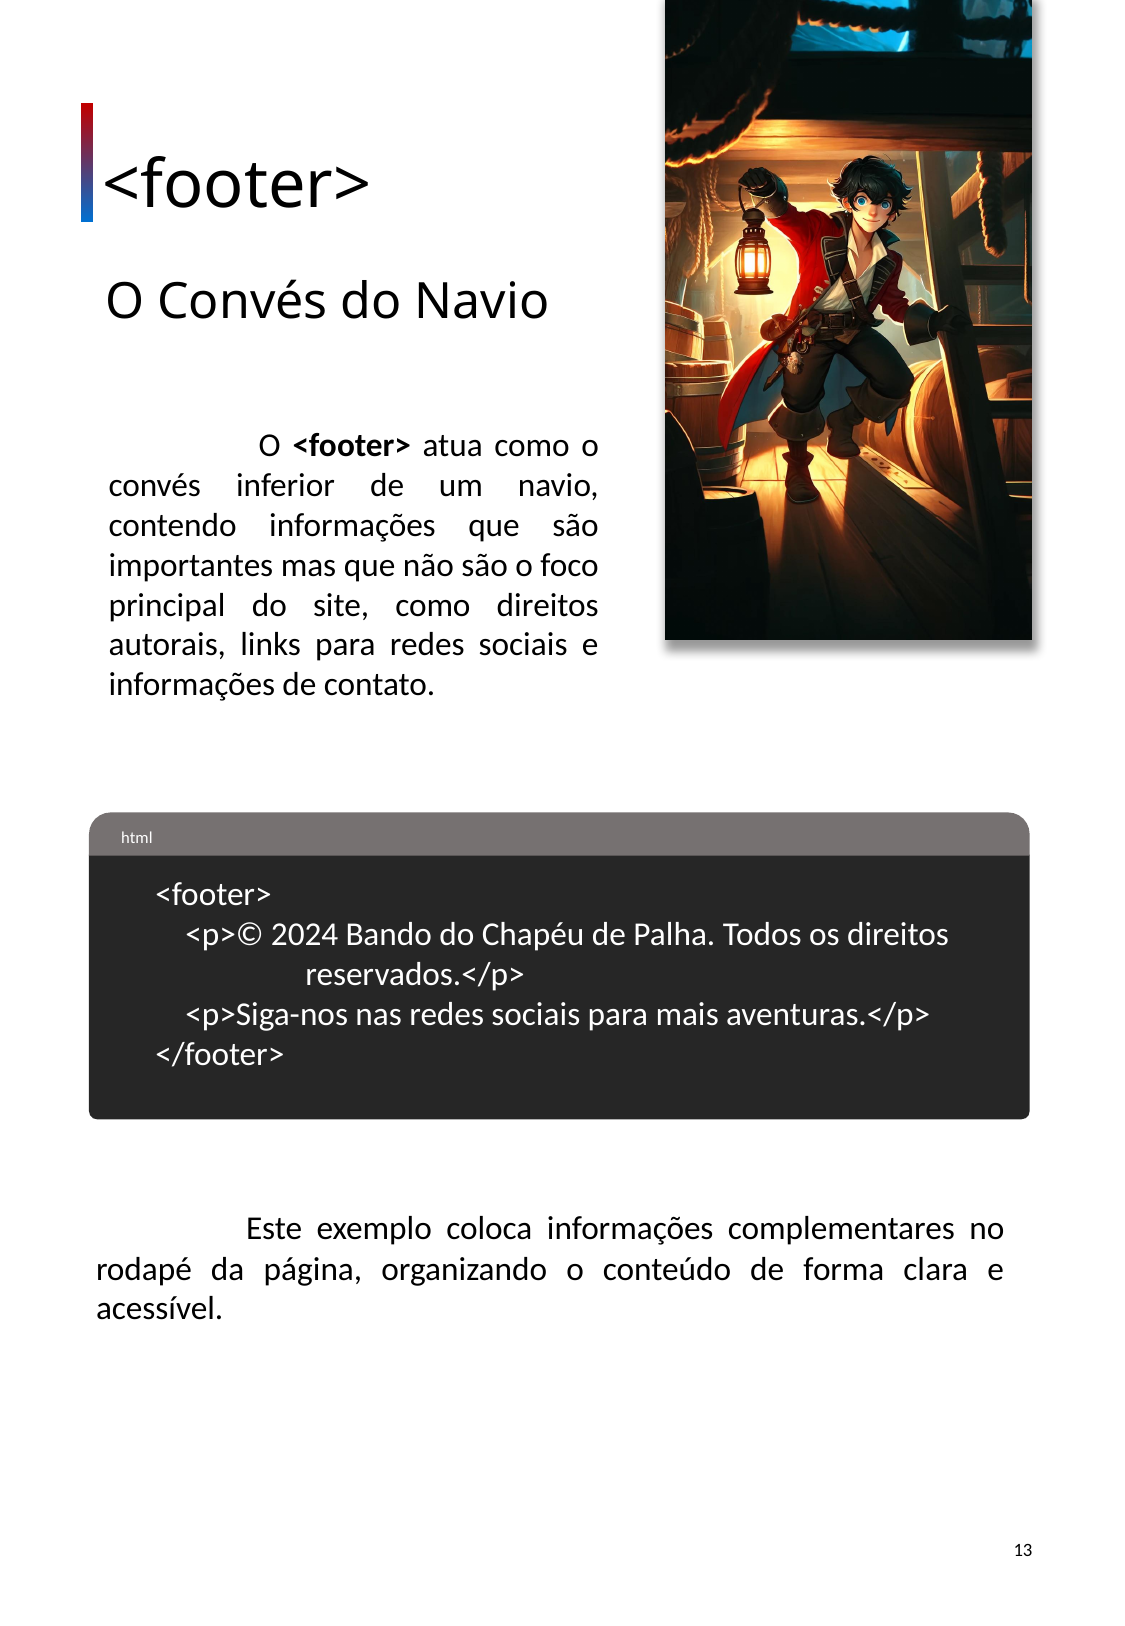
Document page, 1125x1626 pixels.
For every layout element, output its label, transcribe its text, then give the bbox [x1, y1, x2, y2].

text_box O <footer> atua como o convés inferior de um navio, contendo informações que são importantes mas que não são o foco principal do site, como direitos autorais, links para redes sociais e informações de contato. [93, 415, 615, 710]
text_box O Convés do Navio [90, 260, 658, 336]
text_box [88, 812, 1030, 1120]
text_box Este exemplo coloca informações complementares no rodapé da página, organizando o conteúdo de forma clara e acessível. [81, 1199, 1021, 1334]
text_box [80, 102, 94, 222]
slide_number 13 [794, 1506, 1048, 1593]
text_box <footer> [87, 133, 658, 228]
picture [665, 0, 1032, 640]
